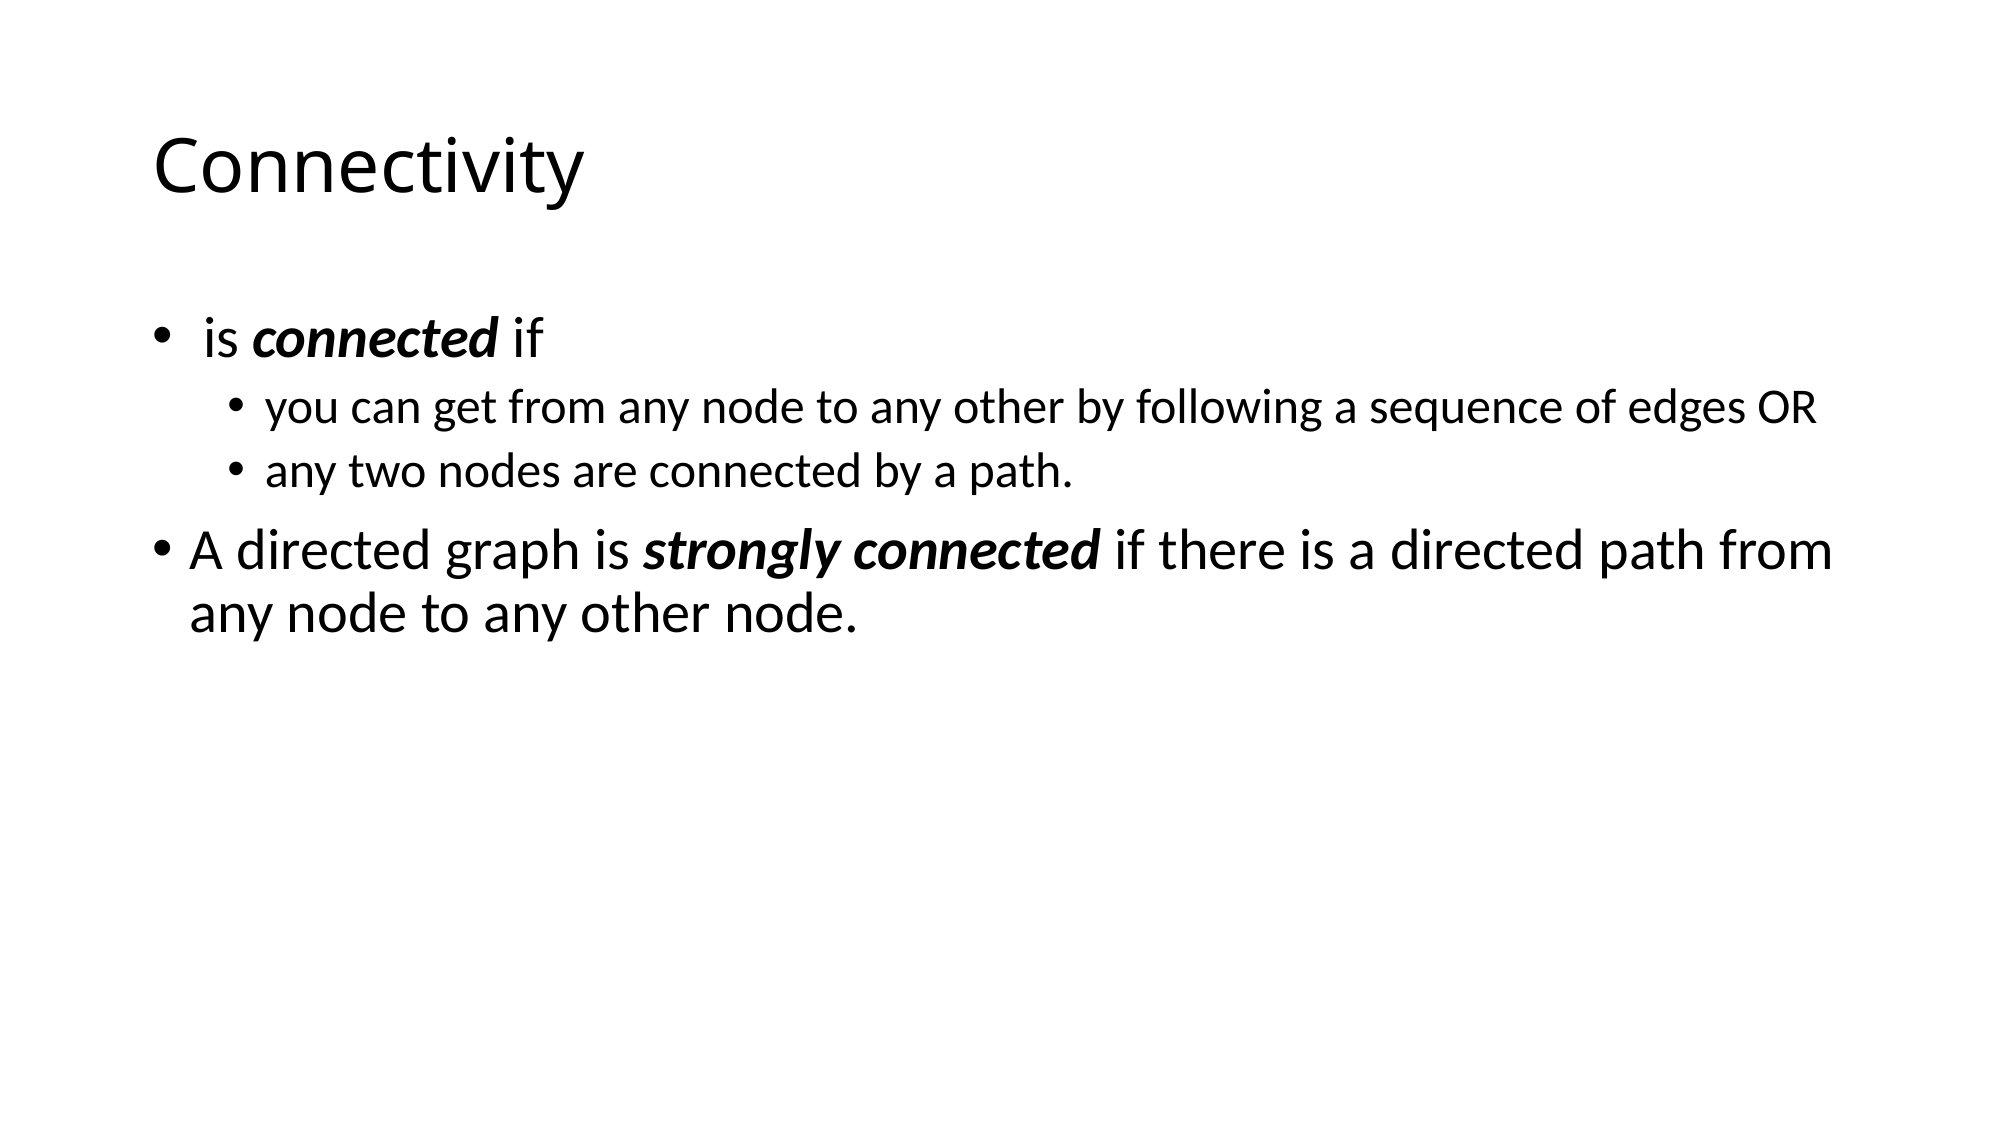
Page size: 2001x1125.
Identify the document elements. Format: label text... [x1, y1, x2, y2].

title Connectivity [137, 59, 1863, 278]
list is connected if you can get from any node to any other by following a sequence of edges OR any two nodes are connected by a path. A directed graph is strongly connected if there is a directed path from any node to any other node. [137, 299, 1863, 1014]
